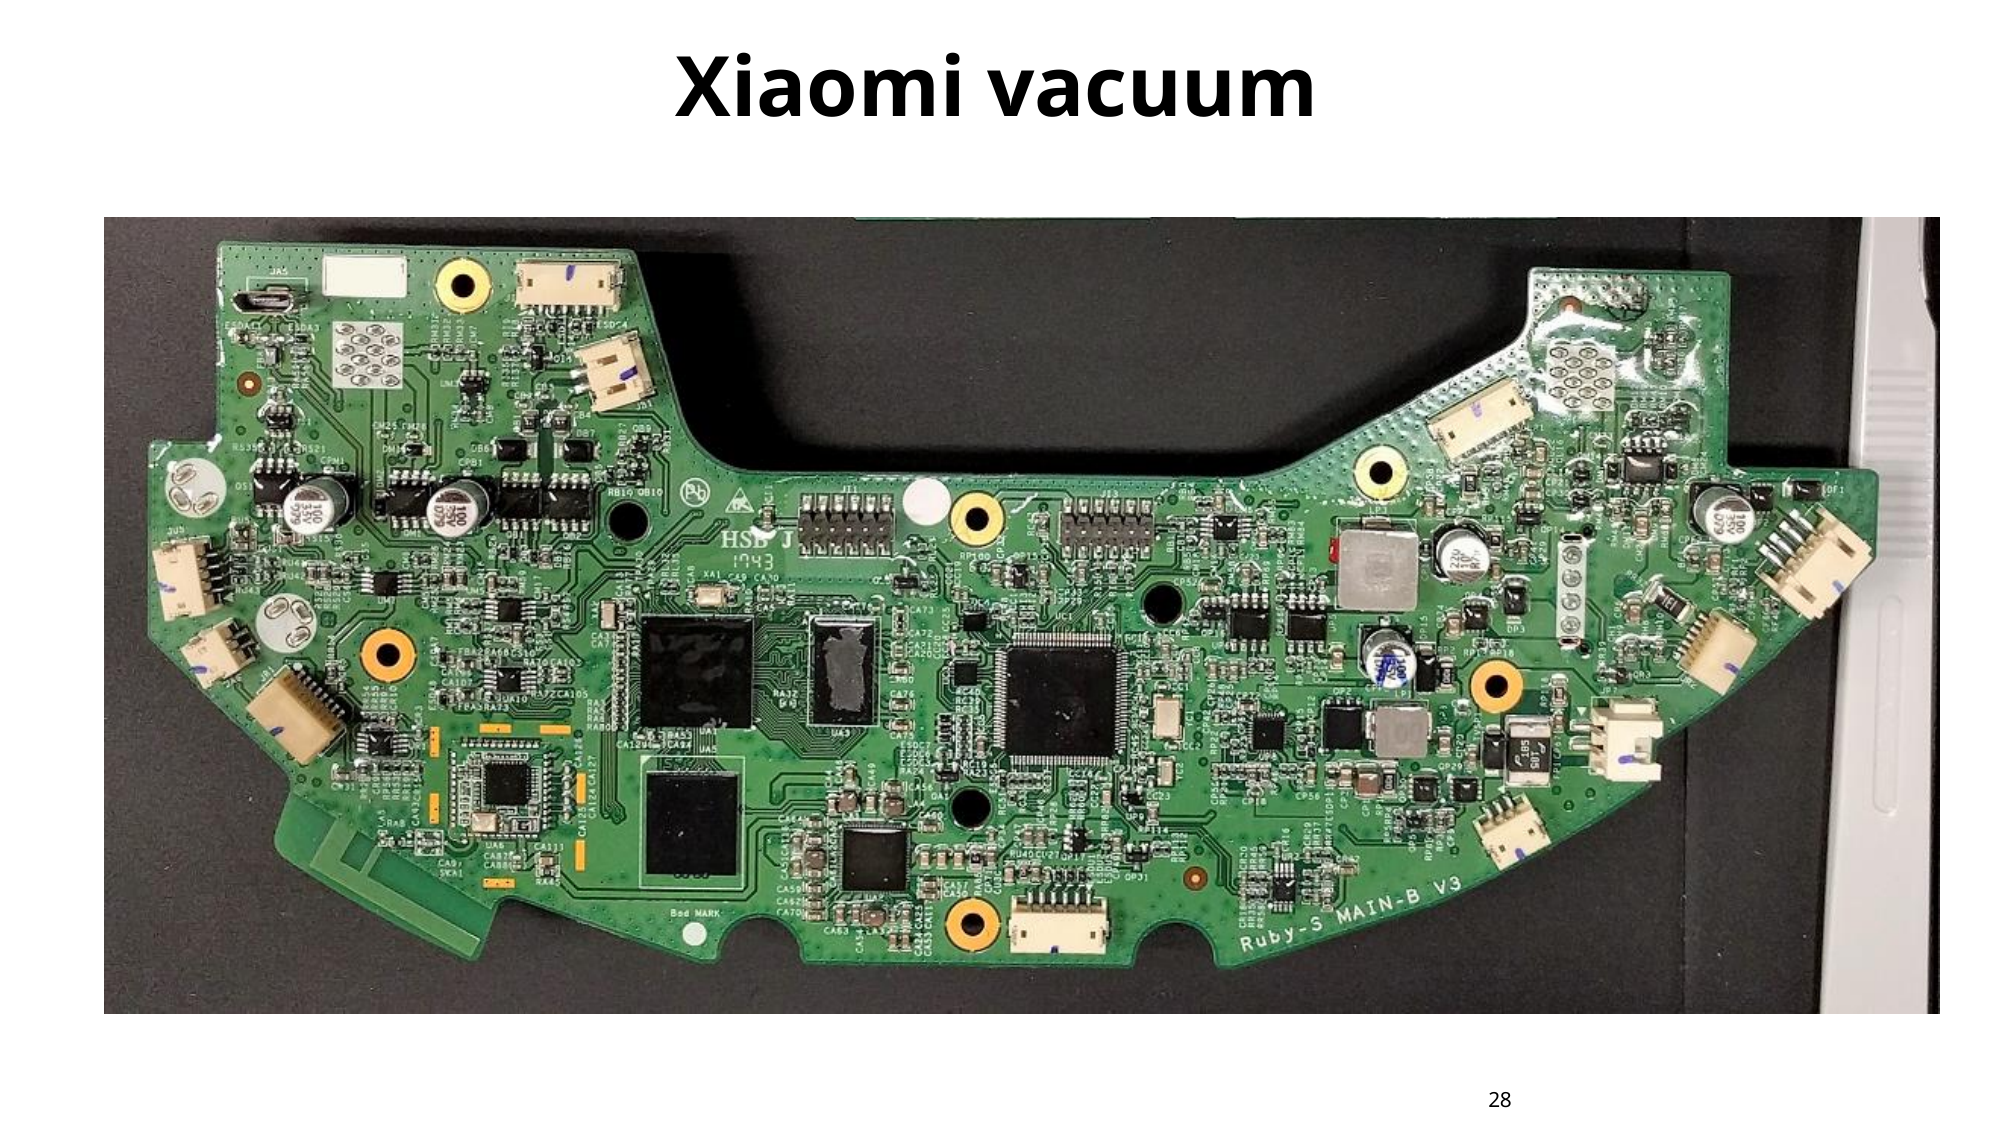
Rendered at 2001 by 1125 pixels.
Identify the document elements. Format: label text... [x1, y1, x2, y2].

slide_number 28 [1325, 1070, 1675, 1125]
picture [104, 217, 1940, 1014]
title Xiaomi vacuum [69, 18, 1925, 162]
